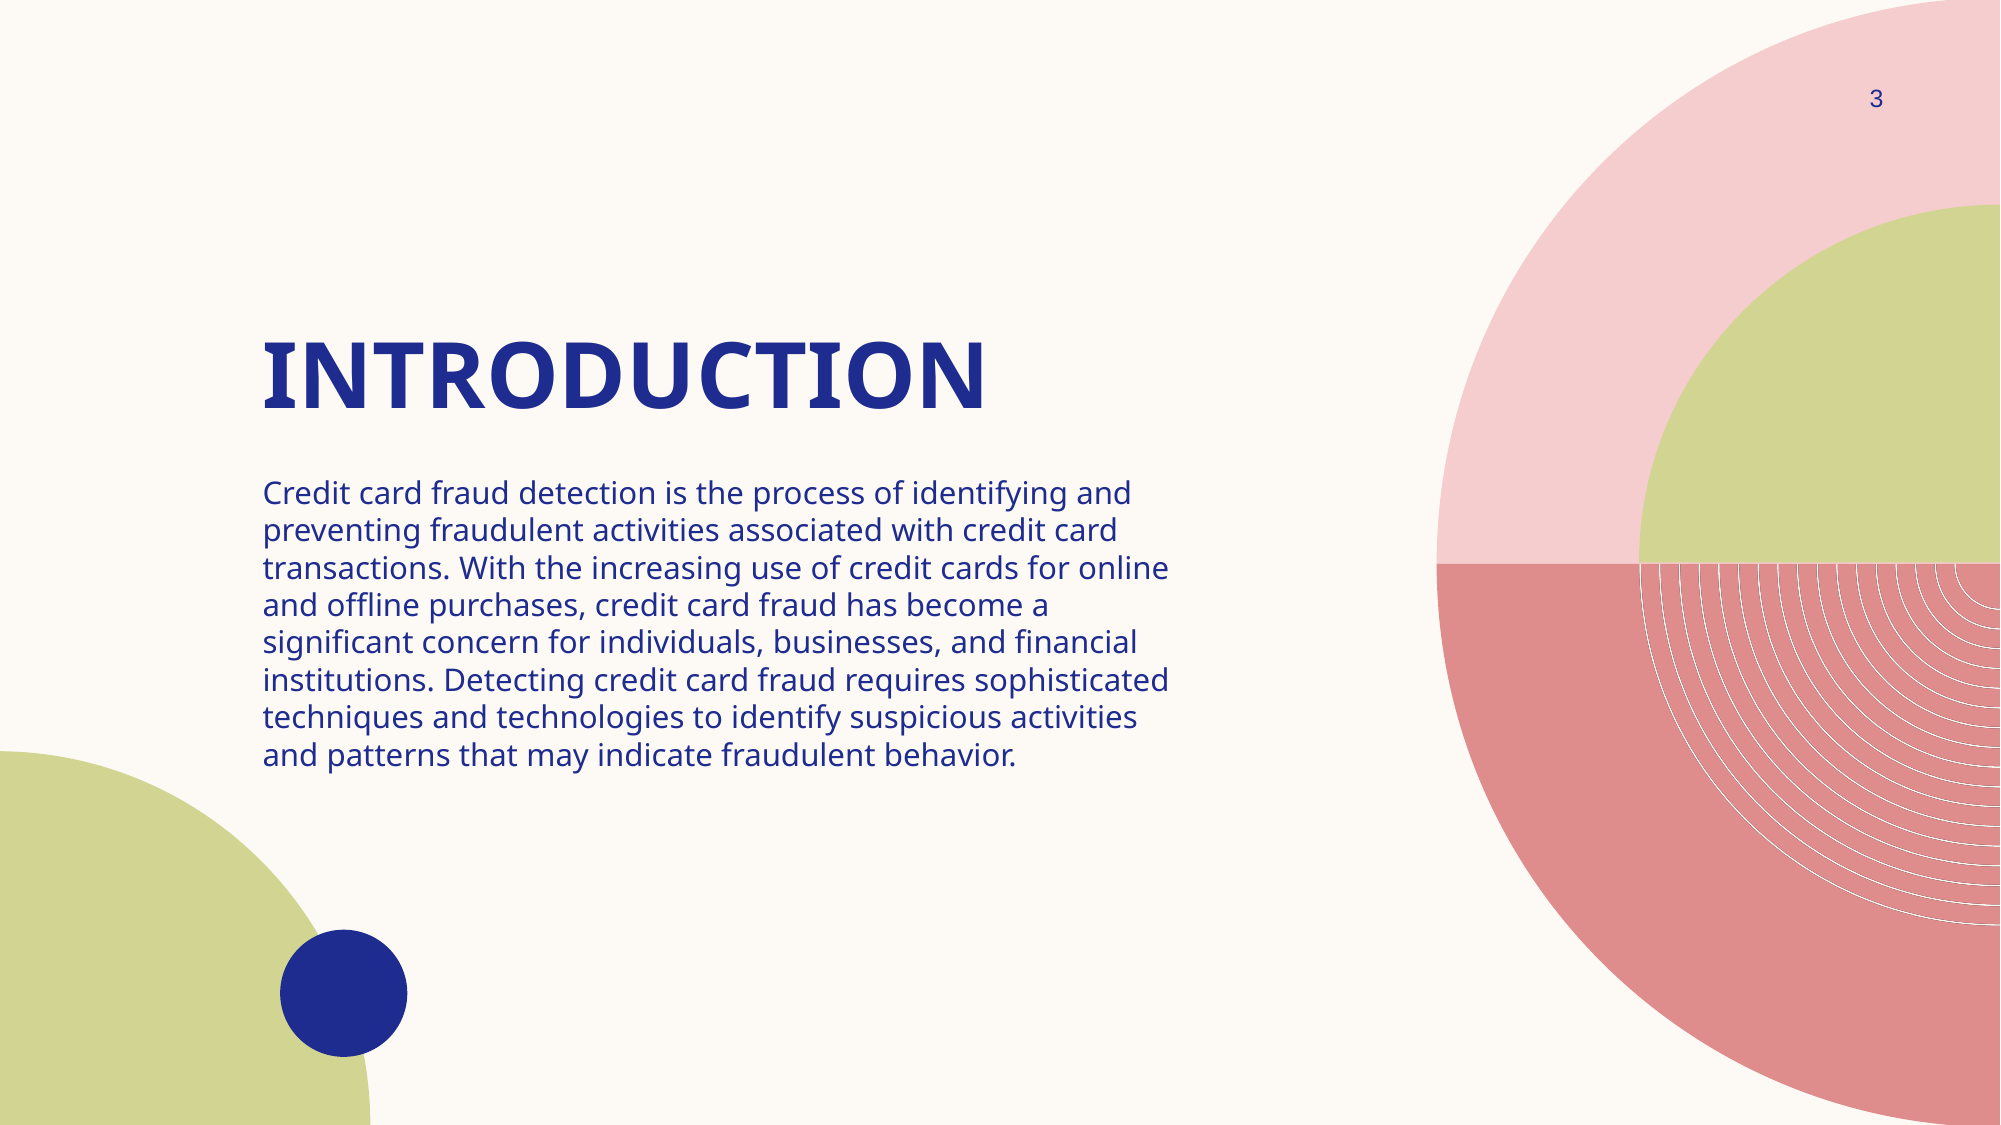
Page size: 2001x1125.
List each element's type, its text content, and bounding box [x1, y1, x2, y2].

list Credit card fraud detection is the process of identifying and preventing fraudulent activities associated with credit card transactions. With the increasing use of credit cards for online and offline purchases, credit card fraud has become a significant concern for individuals, businesses, and financial institutions. Detecting credit card fraud requires sophisticated techniques and technologies to identify suspicious activities and patterns that may indicate fraudulent behavior. [247, 465, 1212, 909]
slide_number 3 [1795, 75, 1958, 120]
title Introduction [247, 308, 1358, 435]
picture [1639, 564, 2000, 926]
